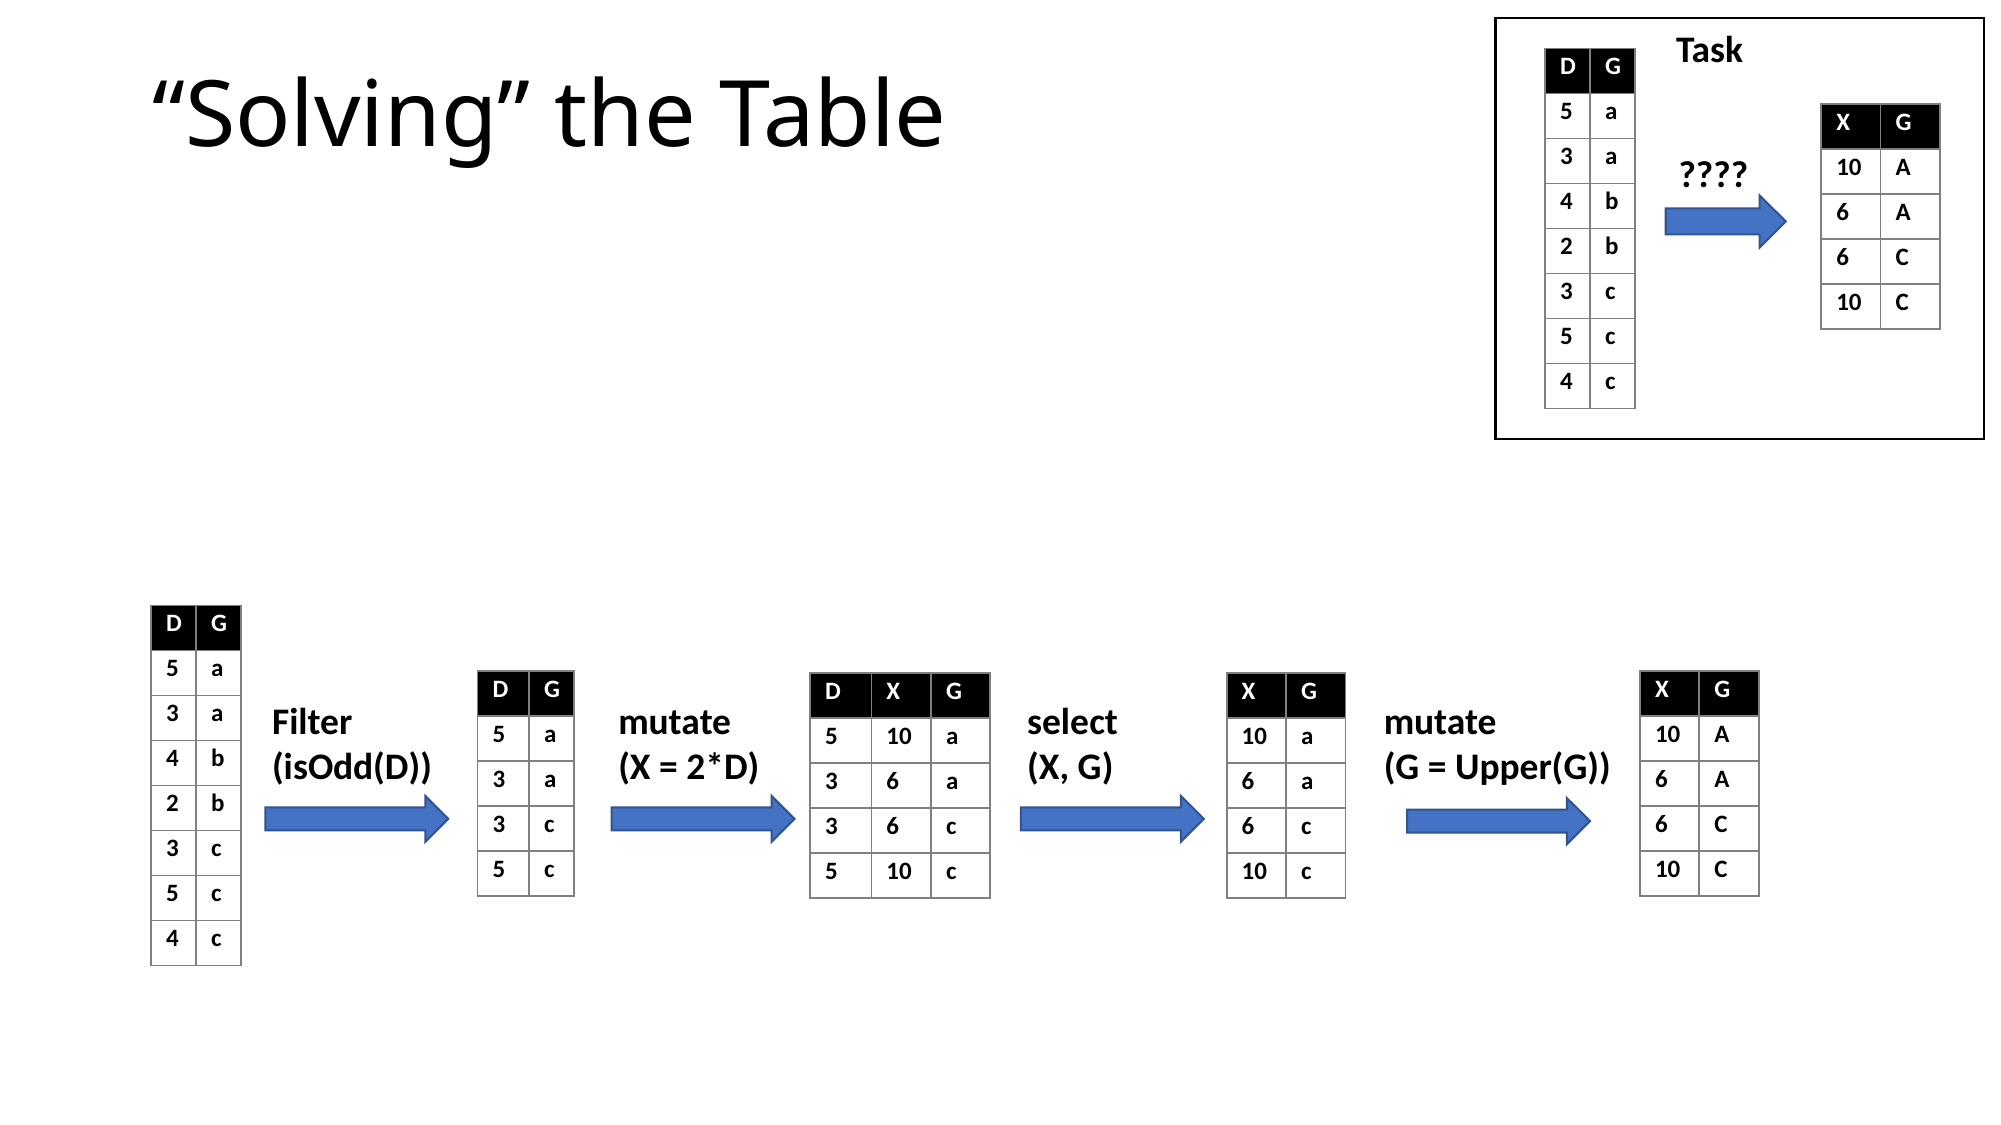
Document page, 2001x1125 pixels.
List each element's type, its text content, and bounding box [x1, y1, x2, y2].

table_cell 3 [152, 696, 195, 740]
table_cell 2 [152, 786, 195, 830]
table_cell 10 [1822, 285, 1880, 328]
text_box “Solving” the Table [1636, 59, 1863, 278]
table_cell c [1287, 854, 1345, 897]
table_header G [1287, 674, 1345, 717]
table_cell 5 [478, 852, 528, 895]
table_cell c [1591, 319, 1634, 363]
table_cell c [197, 831, 240, 875]
table_header D [811, 674, 871, 717]
table_cell c [1591, 364, 1634, 408]
table_cell 6 [1641, 807, 1698, 850]
table_cell 4 [1546, 184, 1589, 228]
table_cell 5 [152, 876, 195, 920]
table_cell 6 [1822, 195, 1880, 238]
table_cell 3 [811, 764, 871, 807]
table_cell c [197, 921, 240, 965]
table_cell a [1591, 139, 1634, 183]
text_box [610, 793, 796, 845]
text_box Filter (isOdd(D)) [257, 689, 448, 795]
table_header X [1228, 674, 1285, 717]
table_cell C [1881, 285, 1939, 328]
table_cell A [1881, 150, 1939, 193]
table_cell 4 [152, 921, 195, 965]
table_cell C [1700, 807, 1758, 850]
table_cell C [1881, 240, 1939, 283]
table_cell c [932, 809, 989, 852]
table_header G [530, 672, 573, 715]
table_header G [197, 606, 240, 650]
table_cell 6 [1822, 240, 1880, 283]
text_box mutate (X = 2*D) [603, 689, 775, 795]
table_cell C [1700, 852, 1758, 895]
table_header G [1591, 49, 1634, 93]
table_cell 10 [872, 854, 930, 897]
table_cell 5 [811, 854, 871, 897]
table_cell 10 [1228, 719, 1285, 762]
table_header D [478, 672, 528, 715]
table_cell c [197, 876, 240, 920]
table_cell 10 [872, 719, 930, 762]
table_header X [1822, 105, 1880, 148]
table_cell a [197, 651, 240, 695]
table_cell b [197, 741, 240, 785]
table_cell 3 [811, 809, 871, 852]
table_header G [1881, 105, 1939, 148]
table_header X [1641, 672, 1698, 715]
table_cell c [530, 852, 573, 895]
table_cell 10 [1822, 150, 1880, 193]
table_cell a [197, 696, 240, 740]
table_cell a [1287, 719, 1345, 762]
table_cell 10 [1641, 717, 1698, 760]
text_box [1019, 793, 1206, 845]
table_cell 3 [478, 762, 528, 805]
table_cell 6 [872, 809, 930, 852]
table_cell 2 [1546, 229, 1589, 273]
table_cell a [932, 764, 989, 807]
table_cell a [932, 719, 989, 762]
table_cell 3 [1546, 274, 1589, 318]
table_cell 6 [872, 764, 930, 807]
table_header X [872, 674, 930, 717]
table_cell b [1591, 184, 1634, 228]
table_cell 6 [1228, 764, 1285, 807]
table_cell b [197, 786, 240, 830]
table_cell 5 [1546, 94, 1589, 138]
table_cell 5 [152, 651, 195, 695]
table_cell a [1591, 94, 1634, 138]
text_box select (X, G) [1012, 689, 1133, 795]
text_box [1494, 17, 1985, 440]
table_cell 5 [478, 717, 528, 760]
table_cell 10 [1228, 854, 1285, 897]
text_box “Solving” the Table [137, 59, 1544, 278]
table_header G [932, 674, 989, 717]
table_cell 6 [1641, 762, 1698, 805]
table_header G [1700, 672, 1758, 715]
table_cell A [1700, 762, 1758, 805]
table_cell c [530, 807, 573, 850]
text_box [264, 793, 450, 845]
table_cell a [530, 717, 573, 760]
table_cell c [1591, 274, 1634, 318]
text_box mutate (G = Upper(G)) [1369, 689, 1627, 795]
table_cell a [1287, 764, 1345, 807]
table_cell 3 [478, 807, 528, 850]
table_cell 6 [1228, 809, 1285, 852]
table_header D [1546, 49, 1589, 93]
table_cell 4 [1546, 364, 1589, 408]
table_header D [152, 606, 195, 650]
table_cell a [530, 762, 573, 805]
table_cell A [1700, 717, 1758, 760]
table_cell b [1591, 229, 1634, 273]
table_cell 3 [1546, 139, 1589, 183]
table_cell c [1287, 809, 1345, 852]
table_cell 3 [152, 831, 195, 875]
text_box [1406, 795, 1592, 847]
table_cell 10 [1641, 852, 1698, 895]
table_cell 5 [1546, 319, 1589, 363]
table_cell A [1881, 195, 1939, 238]
table_cell c [932, 854, 989, 897]
table_cell 4 [152, 741, 195, 785]
table_cell 5 [811, 719, 871, 762]
